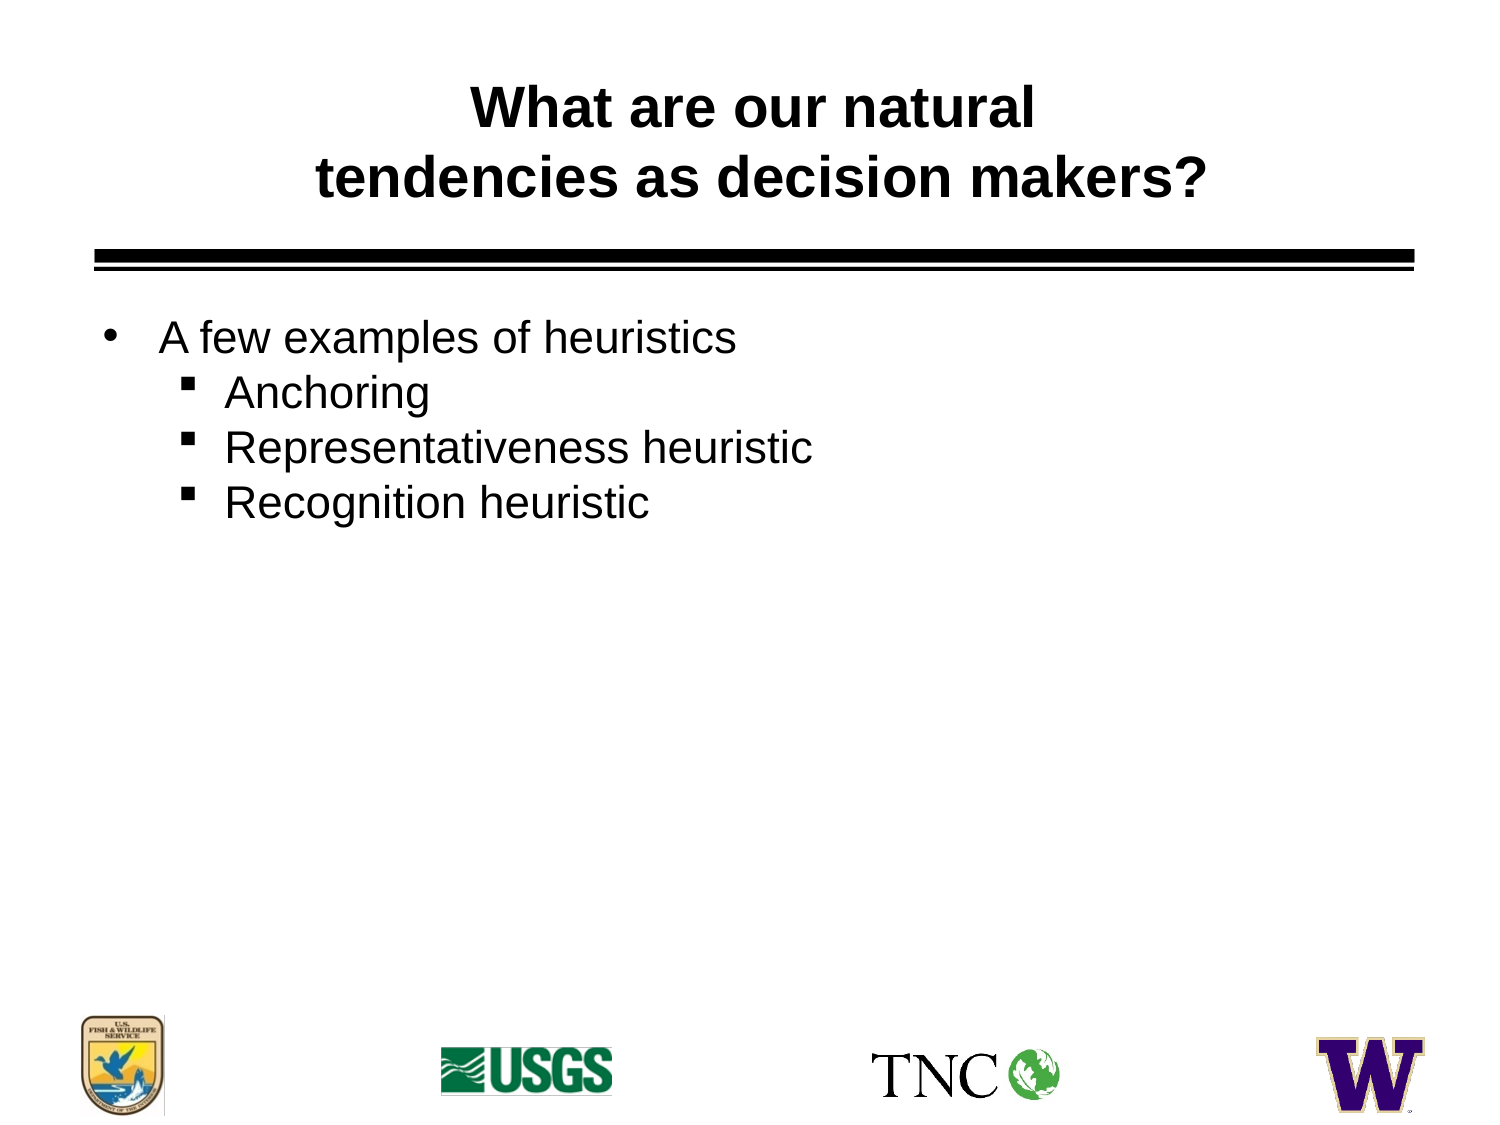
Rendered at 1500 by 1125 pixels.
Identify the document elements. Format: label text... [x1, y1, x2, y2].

picture [860, 1036, 1068, 1112]
picture [94, 249, 1415, 271]
picture [80, 1015, 181, 1116]
title What are our natural tendencies as decision makers? [75, 45, 1450, 233]
picture [1316, 1037, 1425, 1113]
list A few examples of heuristics Anchoring Representativeness heuristic Recognition heuristic [87, 299, 1425, 1005]
picture [429, 1021, 612, 1112]
